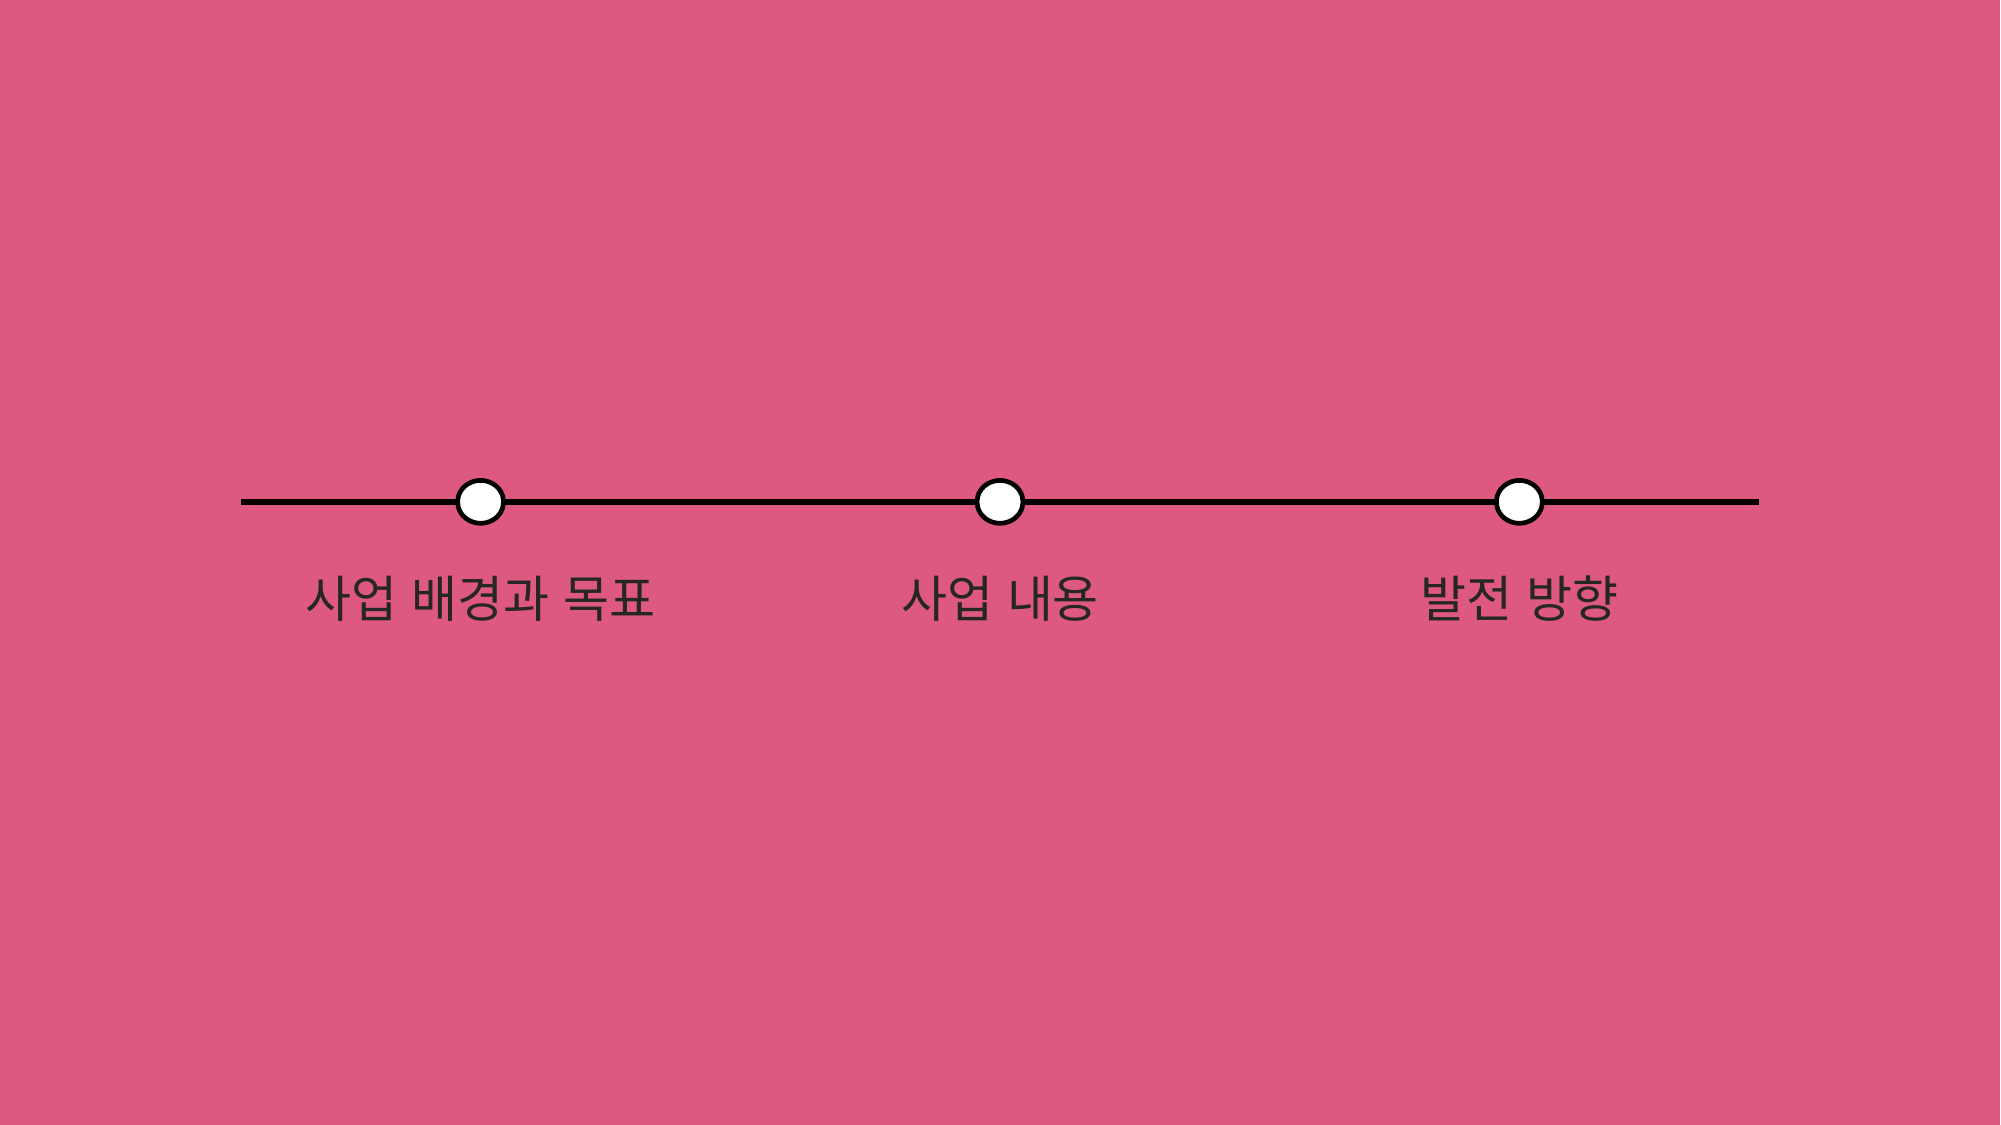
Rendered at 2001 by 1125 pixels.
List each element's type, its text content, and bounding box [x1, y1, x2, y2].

text_box [976, 479, 1024, 501]
text_box [1495, 479, 1544, 501]
text_box [456, 502, 505, 525]
text_box [1495, 502, 1544, 525]
text_box [975, 502, 1024, 525]
text_box [456, 479, 505, 501]
text_box 사업 배경과 목표 [290, 559, 671, 635]
text_box 사업 내용 [886, 559, 1114, 635]
text_box 발전 방향 [1405, 559, 1634, 635]
